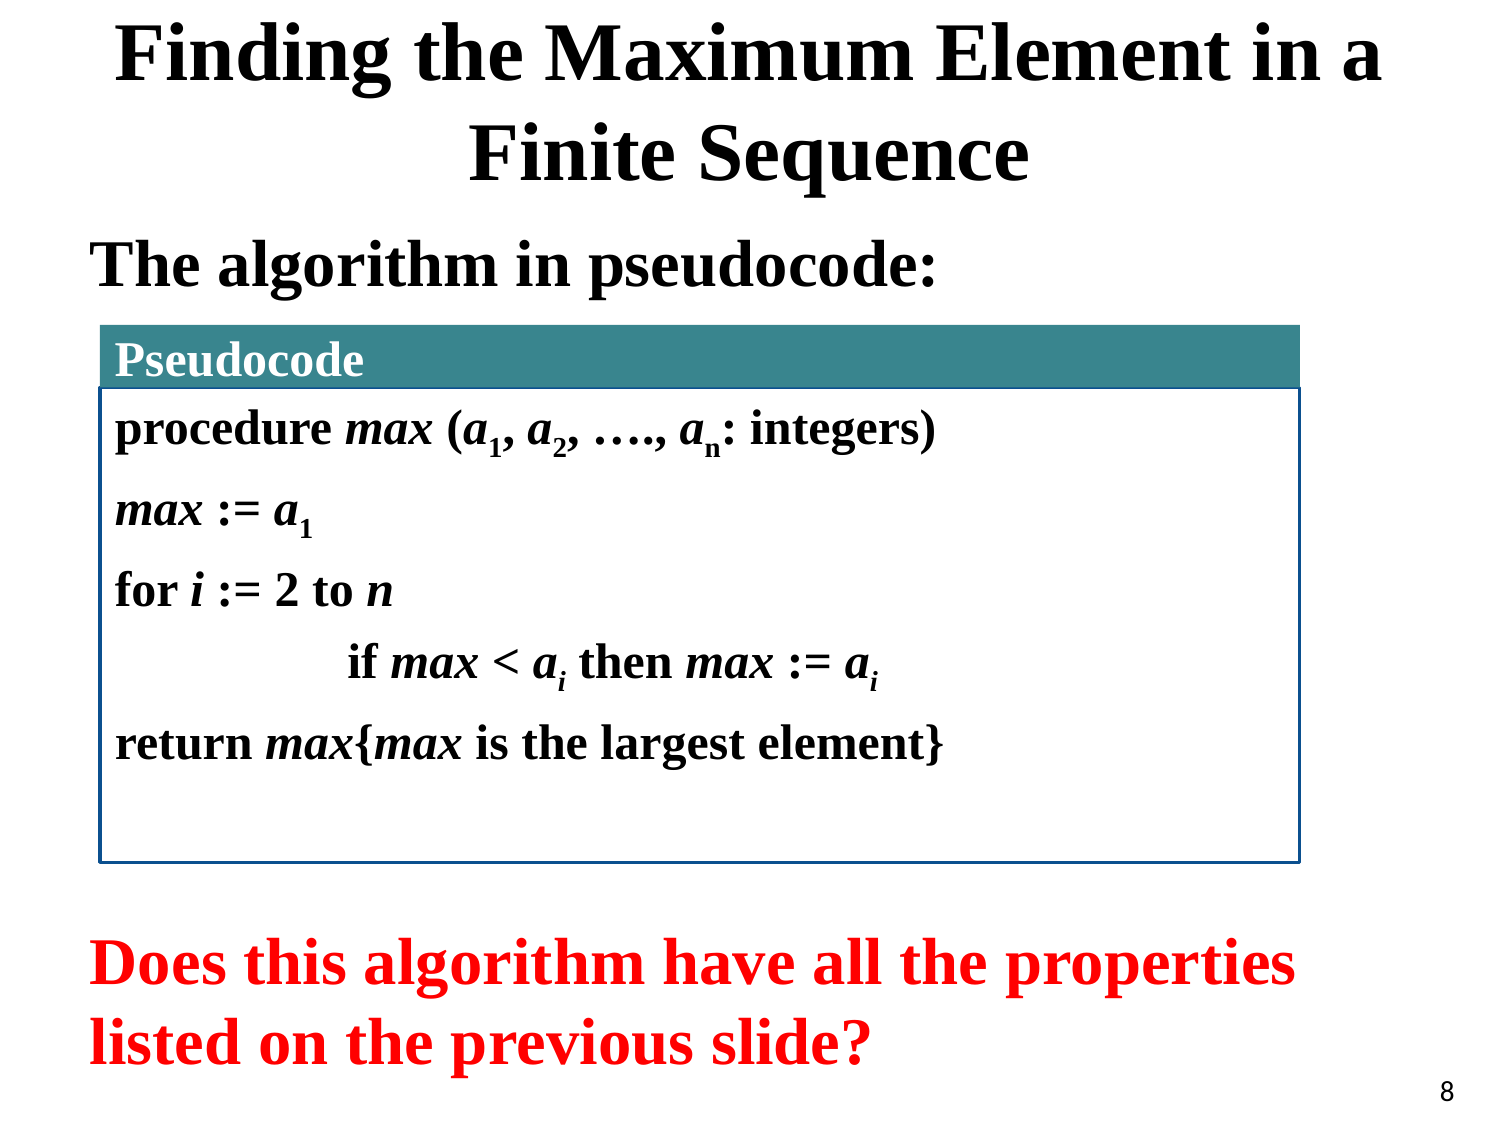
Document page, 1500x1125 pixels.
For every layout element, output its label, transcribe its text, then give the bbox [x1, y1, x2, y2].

list procedure max (a1, a2, …., an: integers) max := a1 for i := 2 to n if max < ai then max := ai return max{max is the largest element} [99, 388, 1300, 863]
title Finding the Maximum Element in a Finite Sequence [0, 0, 1500, 195]
list The algorithm in pseudocode: [75, 212, 1425, 313]
text_box Pseudocode [99, 324, 1300, 388]
list Does this algorithm have all the properties listed on the previous slide? [75, 910, 1425, 1086]
